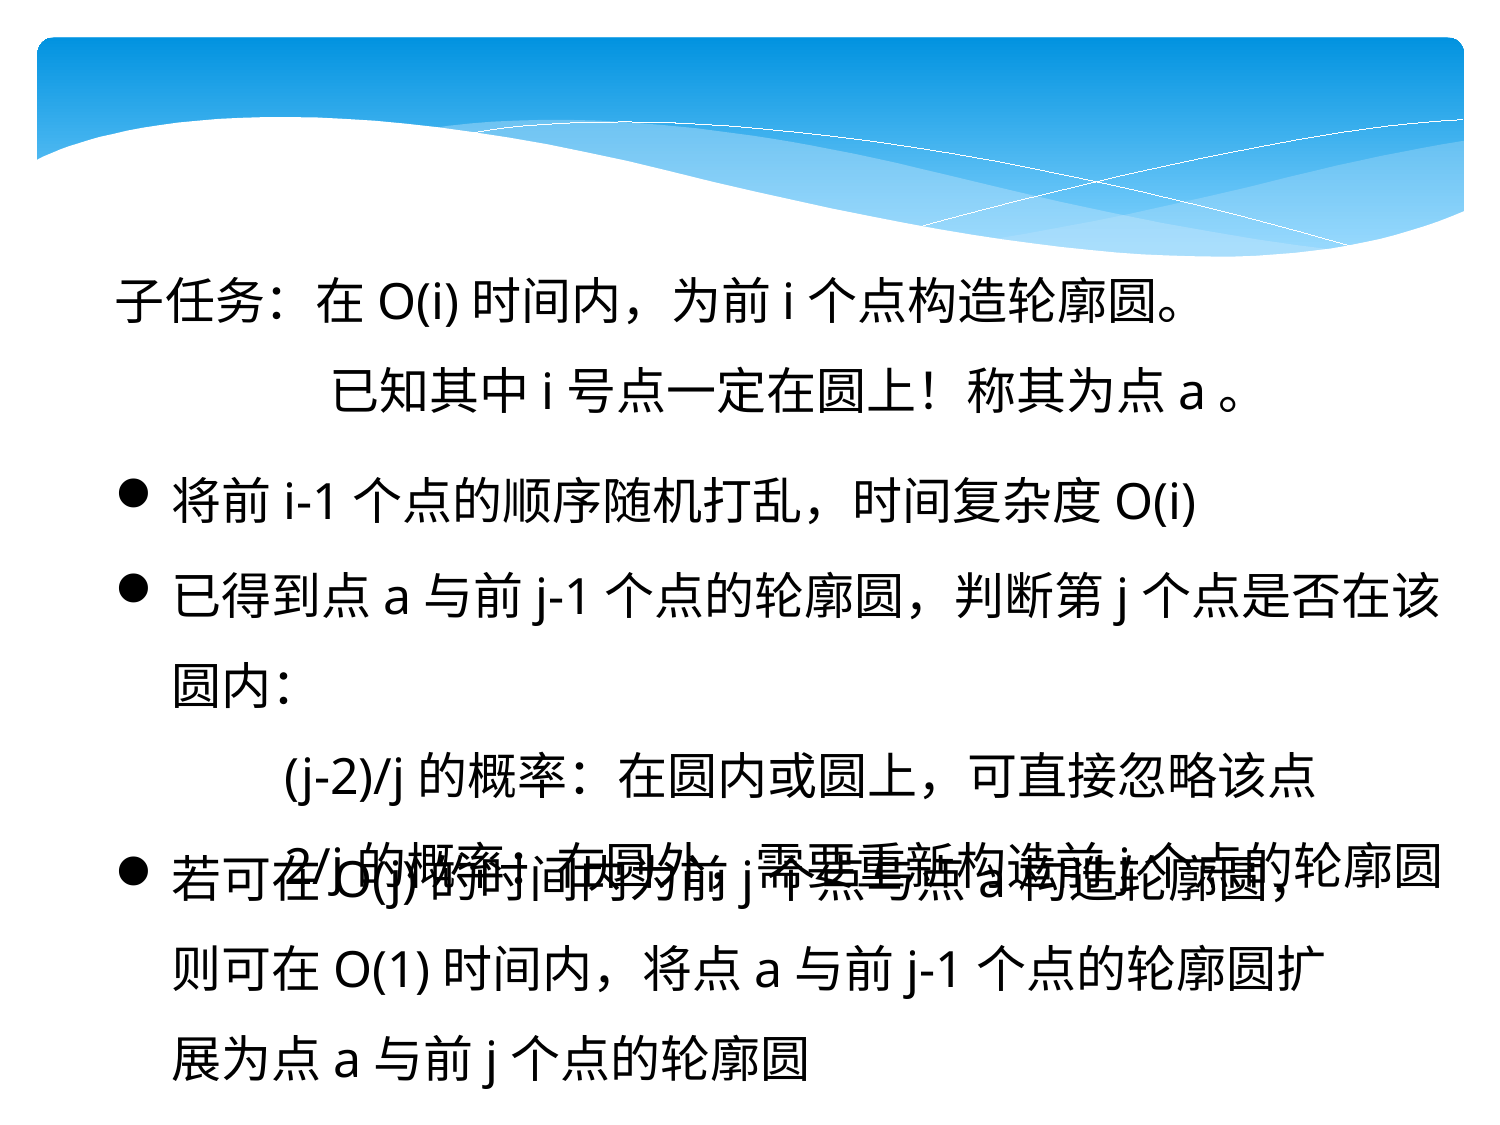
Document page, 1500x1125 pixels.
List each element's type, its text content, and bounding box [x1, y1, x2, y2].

text_box 将前i-1个点的顺序随机打乱，时间复杂度O(i) [100, 432, 1400, 538]
text_box 已得到点a与前j-1个点的轮廓圆，判断第j个点是否在该圆内： (j-2)/j的概率：在圆内或圆上，可直接忽略该点 2/j的概率：在圆外，需要重新构造前j个点的轮廓圆 [100, 527, 1471, 902]
text_box 子任务：在O(i)时间内，为前i个点构造轮廓圆。 已知其中i号点一定在圆上！称其为点a。 [100, 231, 1353, 427]
text_box 若可在O(j)的时间内为前j个点与点a构造轮廓圆，则可在O(1)时间内，将点a与前j-1个点的轮廓圆扩展为点a与前j个点的轮廓圆 [100, 810, 1353, 1096]
